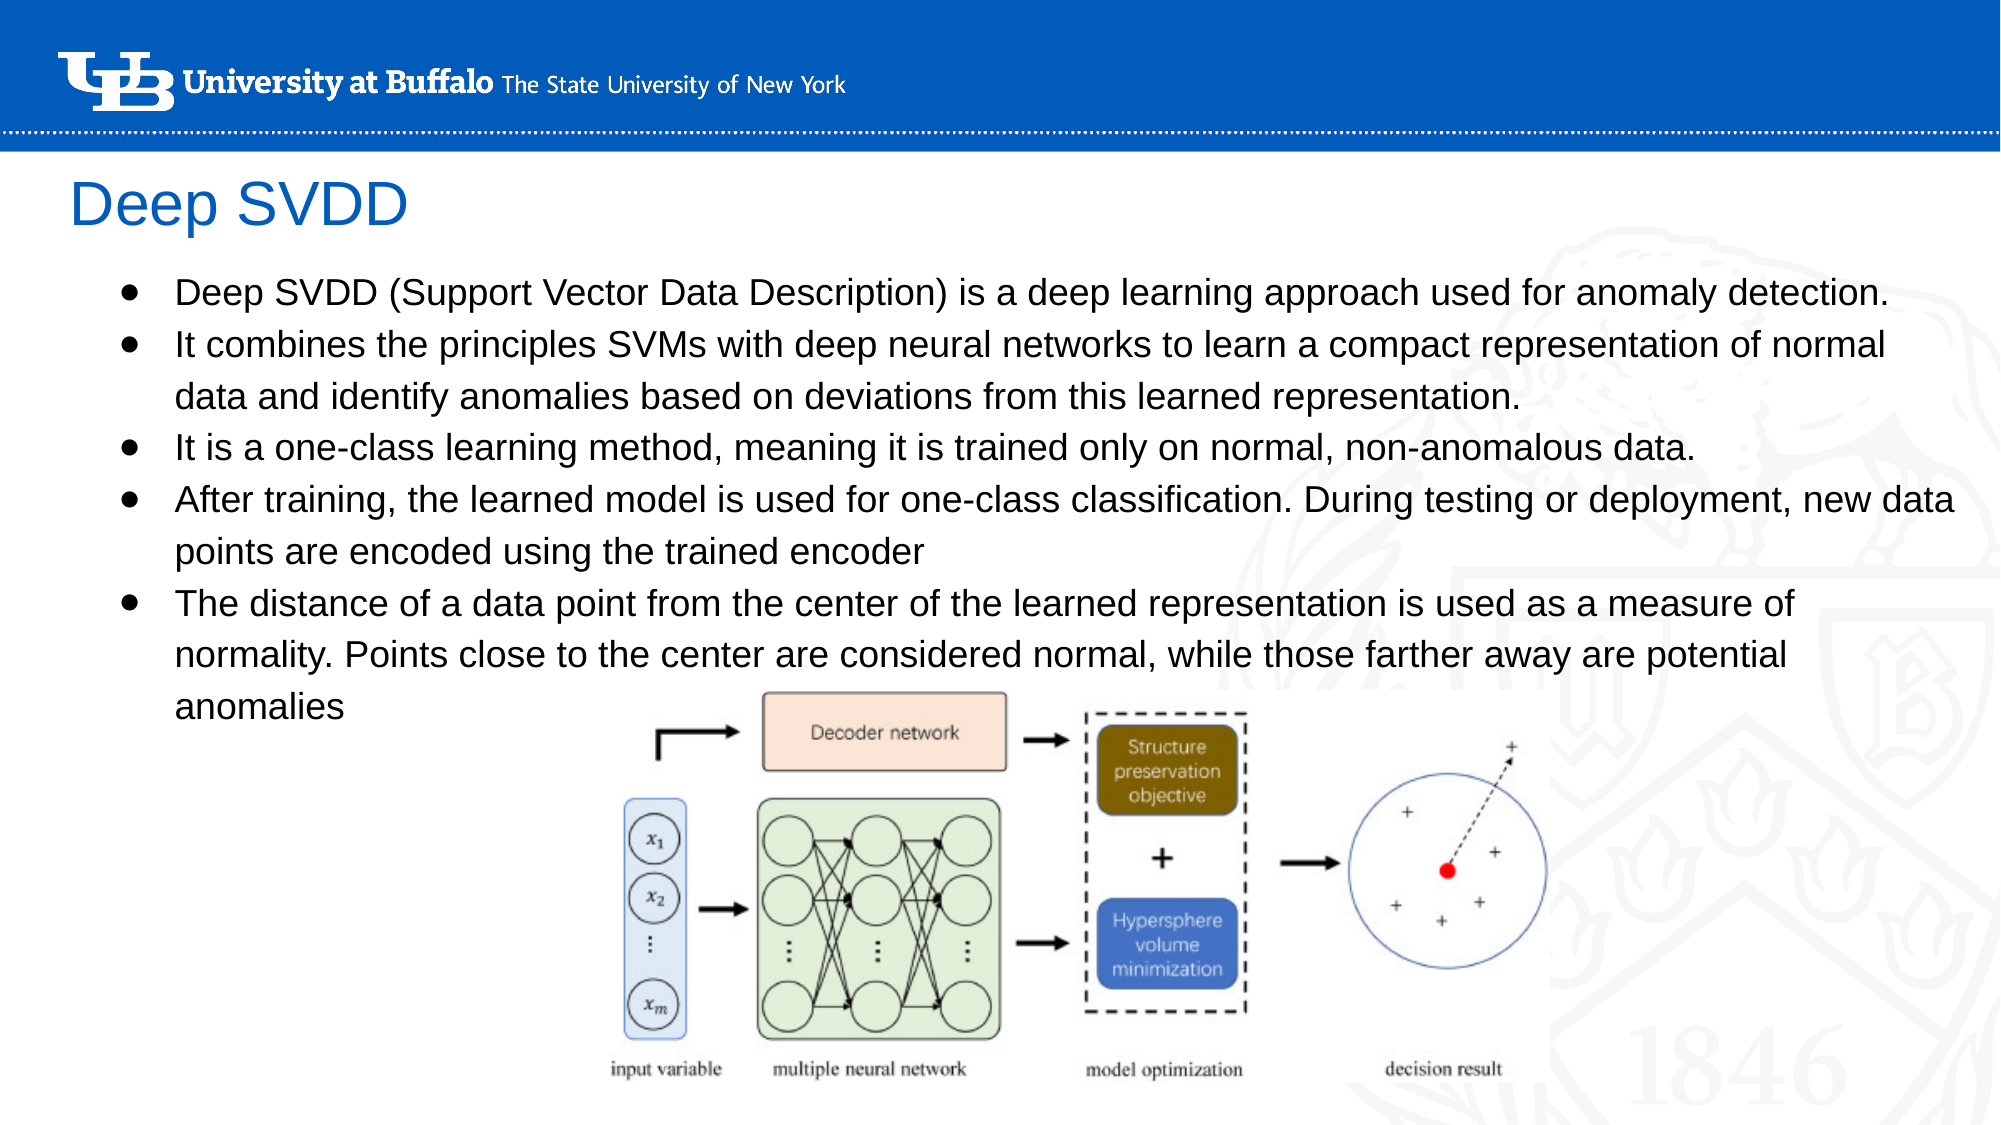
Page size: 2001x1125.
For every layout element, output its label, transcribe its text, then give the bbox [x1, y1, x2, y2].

text_box Deep SVDD (Support Vector Data Description) is a deep learning approach used for anomaly detection. It combines the principles SVMs with deep neural networks to learn a compact representation of normal data and identify anomalies based on deviations from this learned representation. It is a one-class learning method, meaning it is trained only on normal, non-anomalous data. After training, the learned model is used for one-class classification. During testing or deployment, new data points are encoded using the trained encoder The distance of a data point from the center of the learned representation is used as a measure of normality. Points close to the center are considered normal, while those farther away are potential anomalies [84, 246, 1974, 742]
picture [0, 0, 2001, 1125]
title Deep SVDD [55, 43, 1343, 247]
